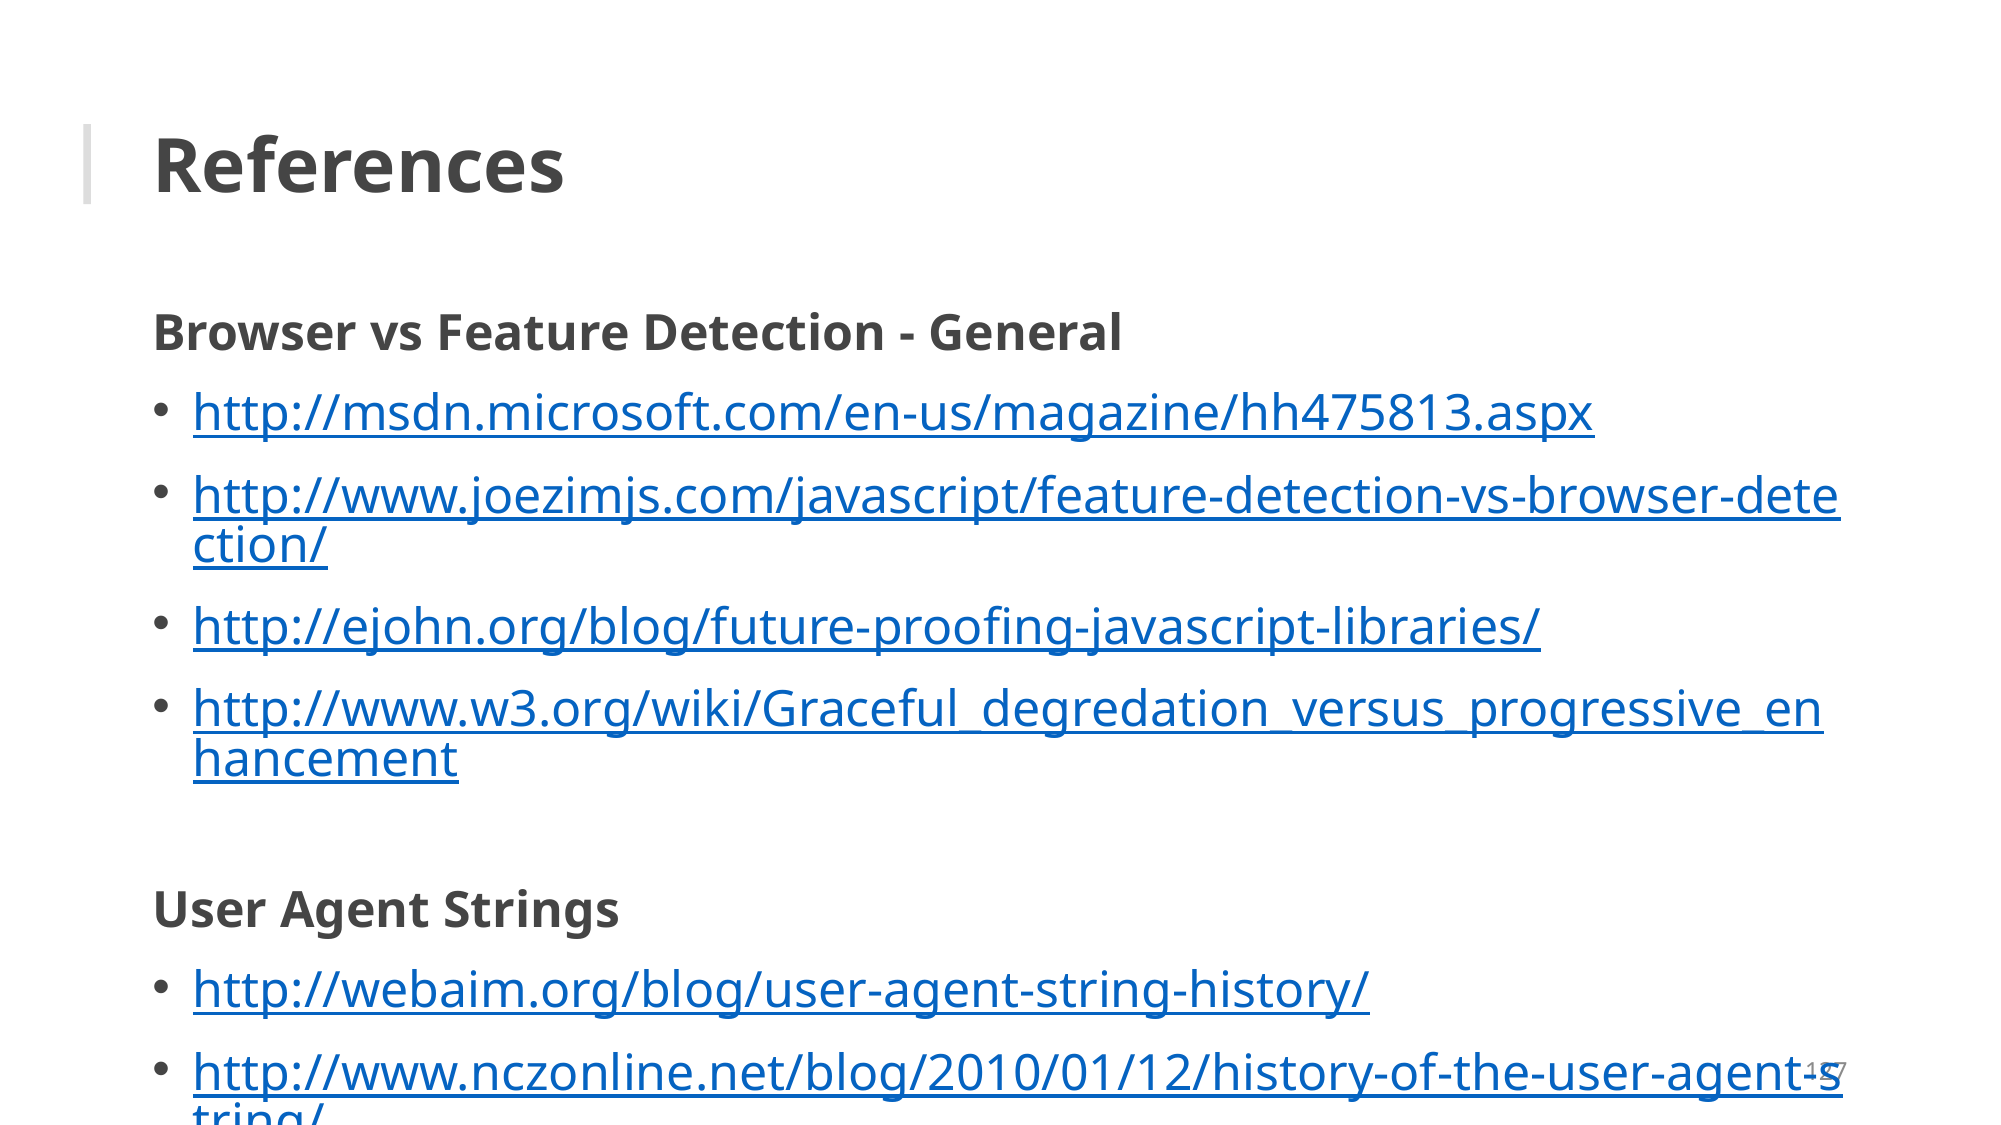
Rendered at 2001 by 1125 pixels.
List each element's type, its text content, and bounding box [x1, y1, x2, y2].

slide_number 127 [1412, 1042, 1863, 1103]
title References [137, 59, 1863, 278]
list Browser vs Feature Detection - General http://msdn.microsoft.com/en-us/magazine/hh475813.aspx http://www.joezimjs.com/javascript/feature-detection-vs-browser-detection/ http://ejohn.org/blog/future-proofing-javascript-libraries/ http://www.w3.org/wiki/Graceful_degredation_versus_progressive_enhancement User Agent Strings http://webaim.org/blog/user-agent-string-history/ http://www.nczonline.net/blog/2010/01/12/history-of-the-user-agent-string/ [137, 299, 1863, 1014]
